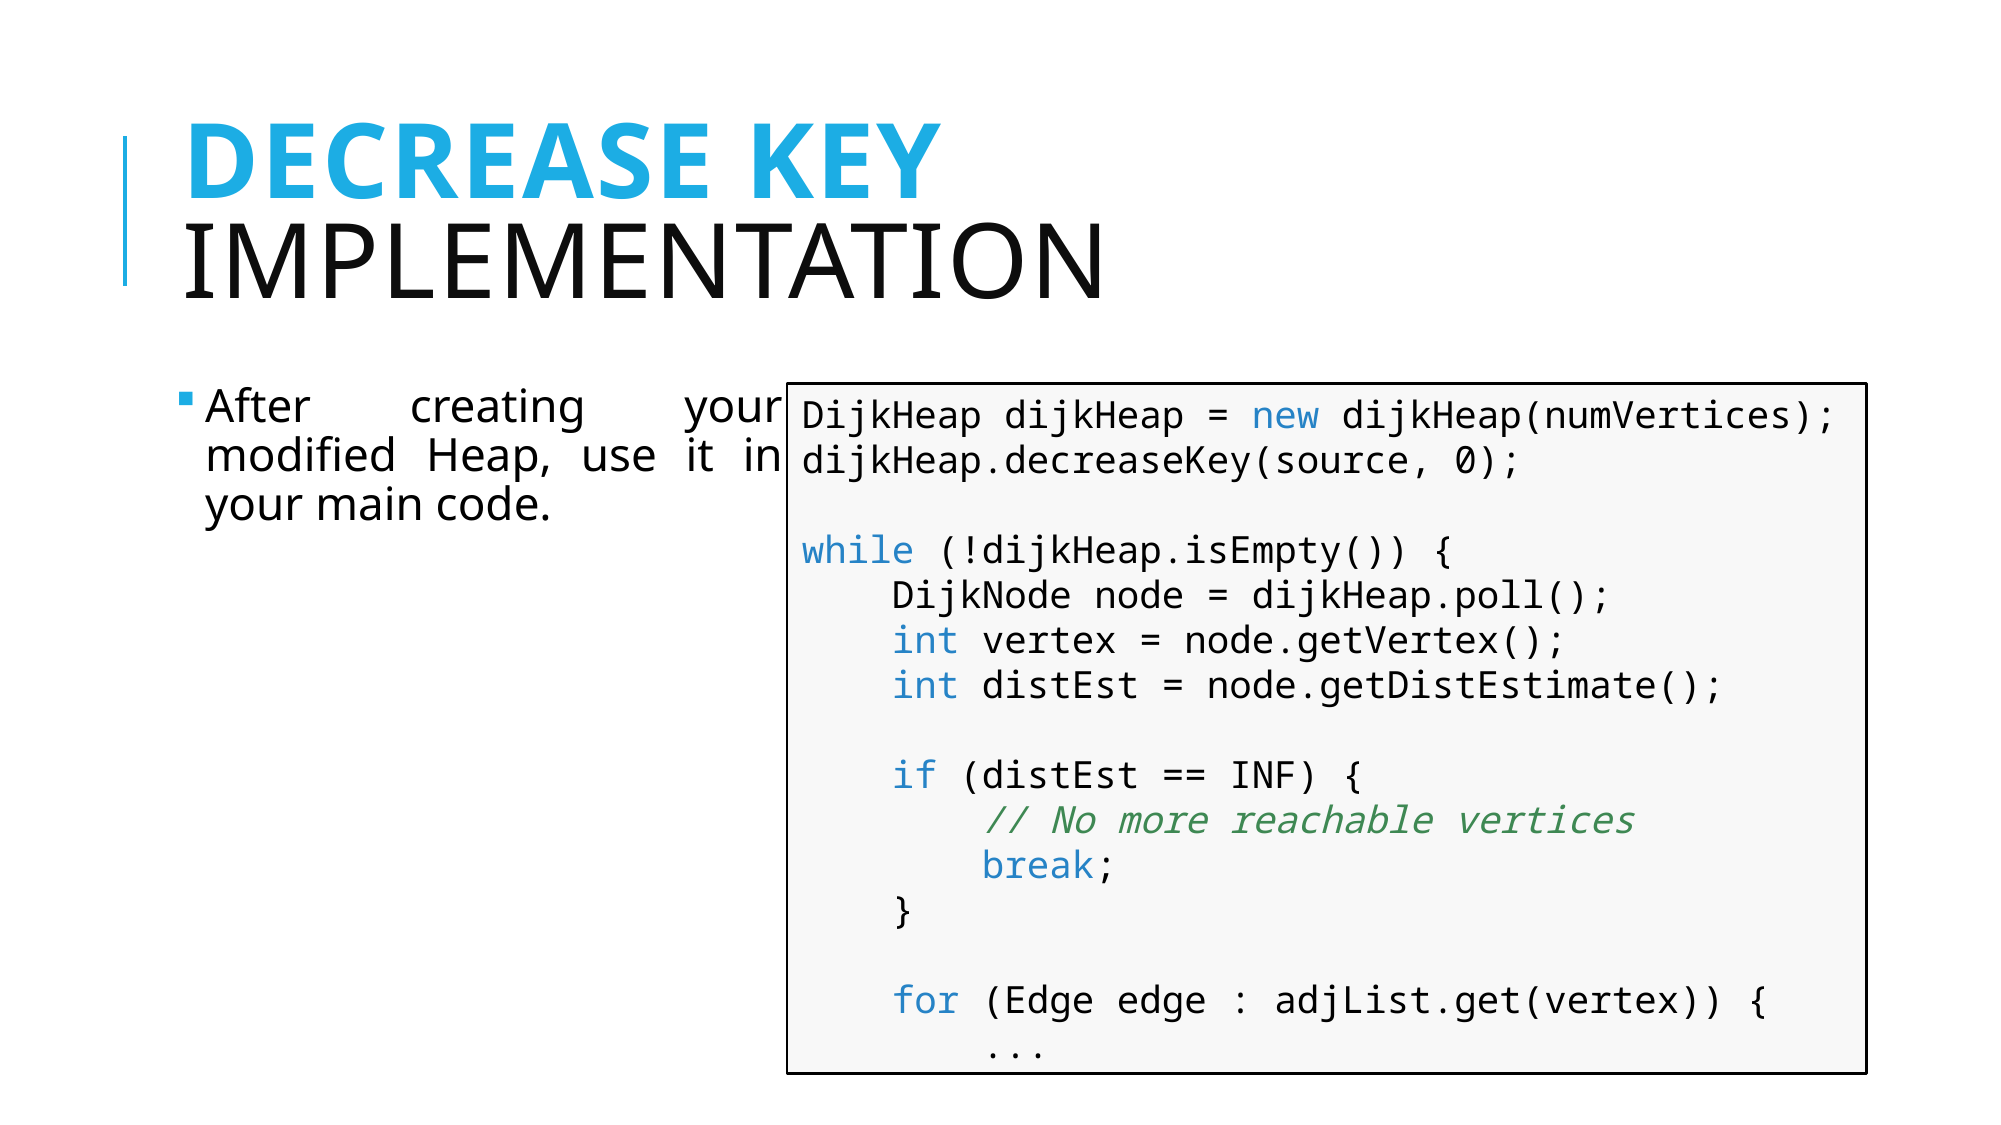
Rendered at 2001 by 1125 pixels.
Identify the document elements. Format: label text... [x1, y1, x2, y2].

text_box DijkHeap dijkHeap = new dijkHeap(numVertices); dijkHeap.decreaseKey(source, 0); while (!dijkHeap.isEmpty()) { DijkNode node = dijkHeap.poll(); int vertex = node.getVertex(); int distEst = node.getDistEstimate(); if (distEst == INF) { // No more reachable vertices break; } for (Edge edge : adjList.get(vertex)) { ... [786, 382, 1868, 1075]
title decrease Key Implementation [168, 96, 1763, 342]
list After creating your modified Heap, use it in your main code. [168, 375, 791, 1035]
